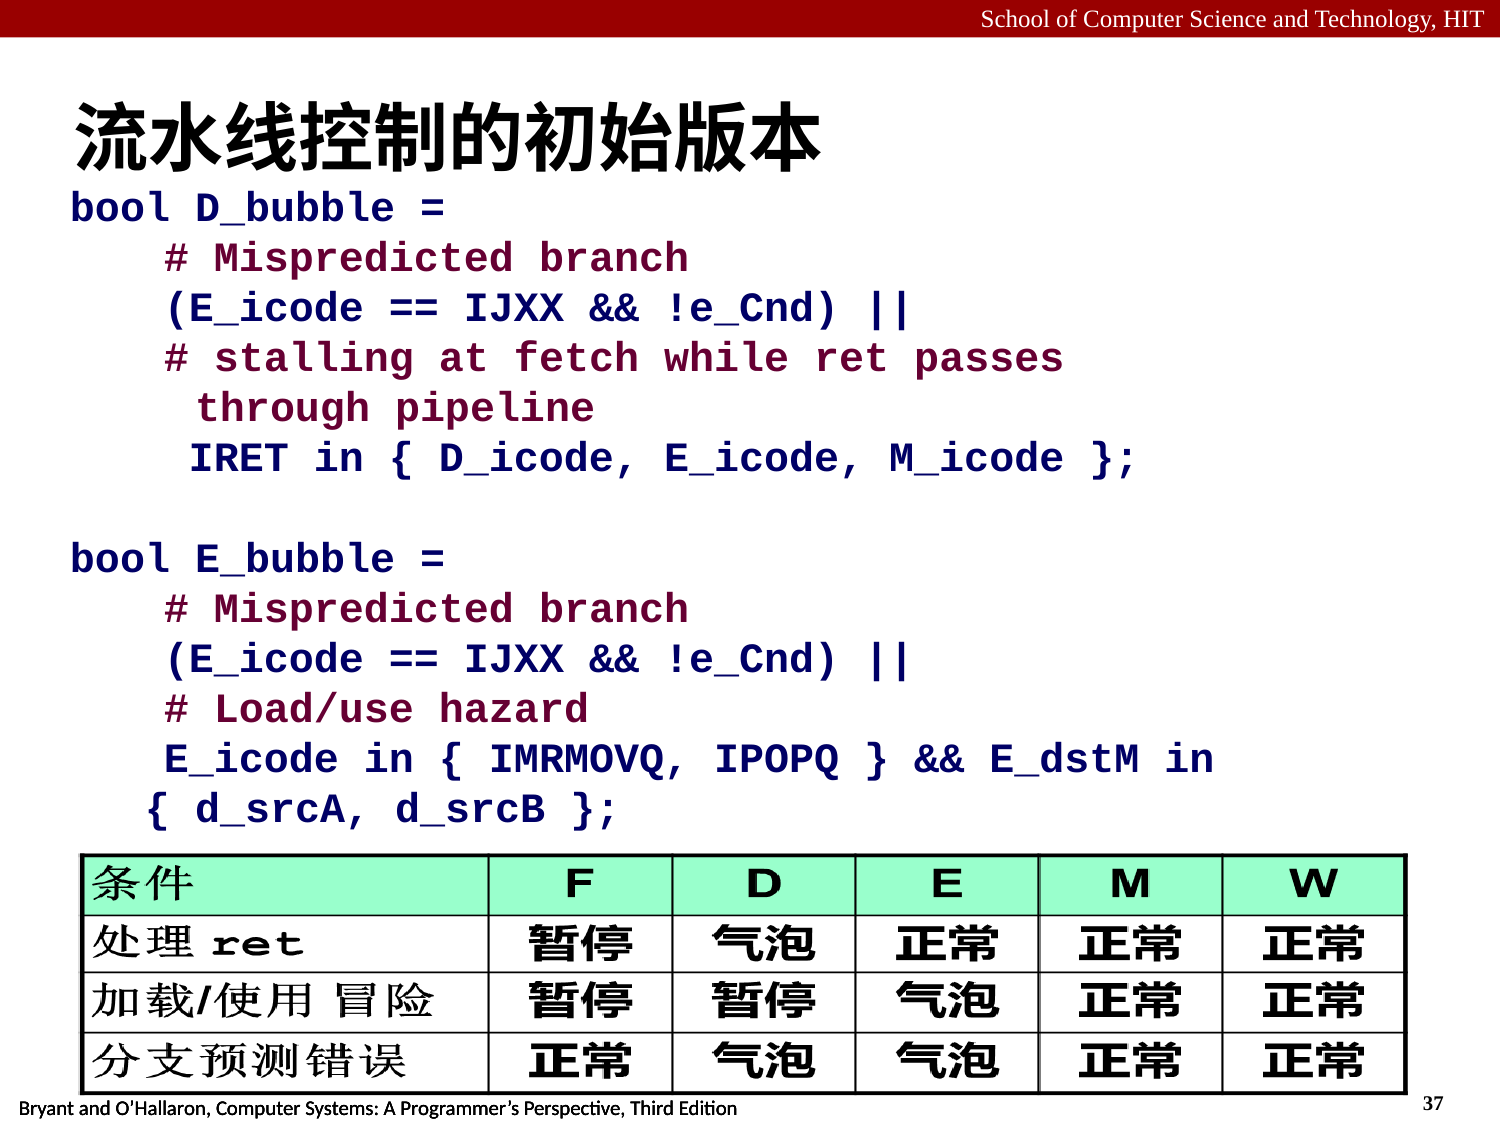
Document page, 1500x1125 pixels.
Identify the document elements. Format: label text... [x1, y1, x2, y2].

title 流水线控制的初始版本 [58, 72, 1305, 199]
text_box bool D_bubble = # Mispredicted branch (E_icode == IJXX && !e_Cnd) || # stalling at fetch while ret passes through pipeline IRET in { D_icode, E_icode, M_icode }; bool E_bubble = # Mispredicted branch (E_icode == IJXX && !e_Cnd) || # Load/use hazard E_icode in { IMRMOVQ, IPOPQ } && E_dstM in { d_srcA, d_srcB }; [62, 172, 1465, 838]
picture [58, 843, 1412, 1107]
